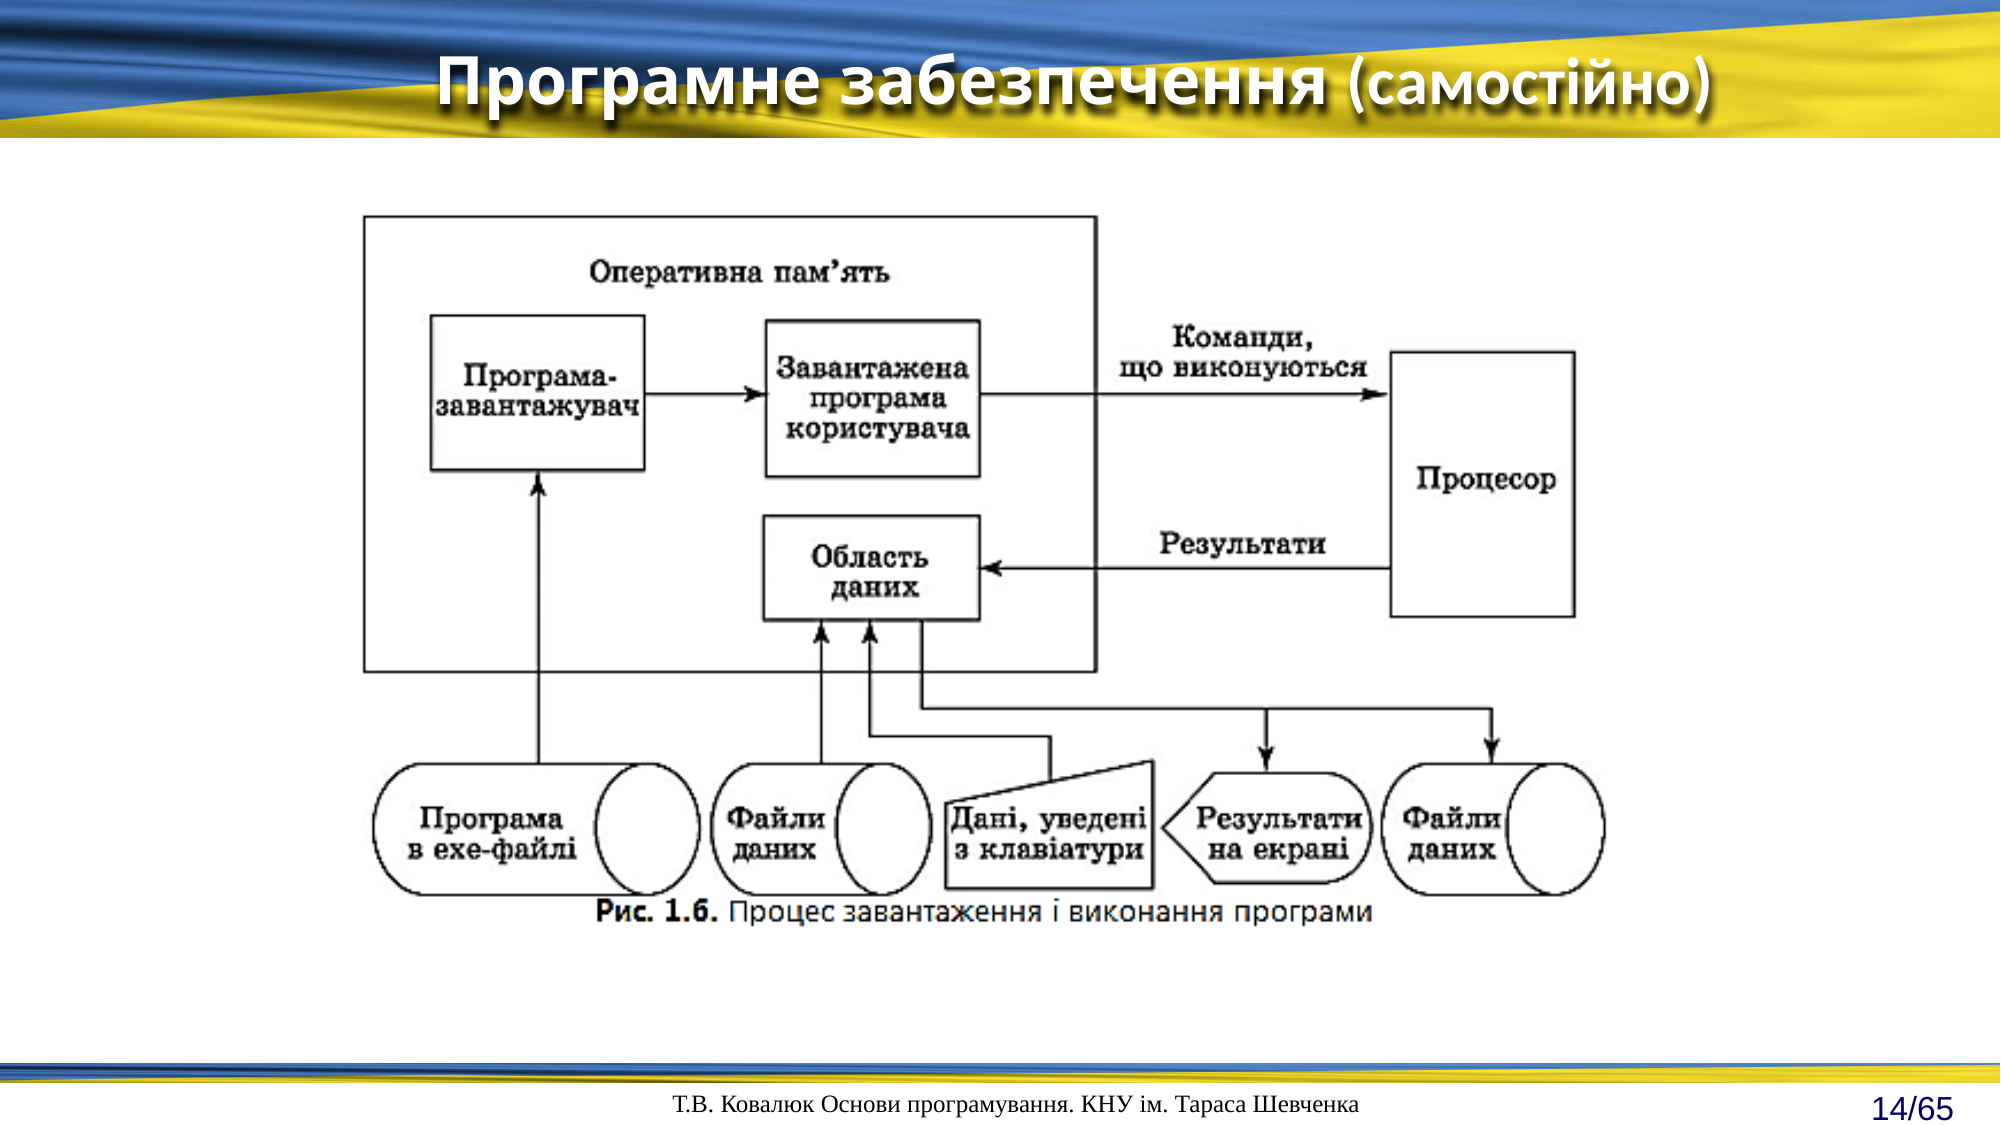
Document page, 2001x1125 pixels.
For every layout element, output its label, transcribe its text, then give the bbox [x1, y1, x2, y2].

picture [0, 0, 2000, 138]
picture [0, 1063, 2000, 1083]
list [350, 207, 1627, 929]
text_box Програмне забезпечення (самостійно) [249, 30, 1898, 206]
